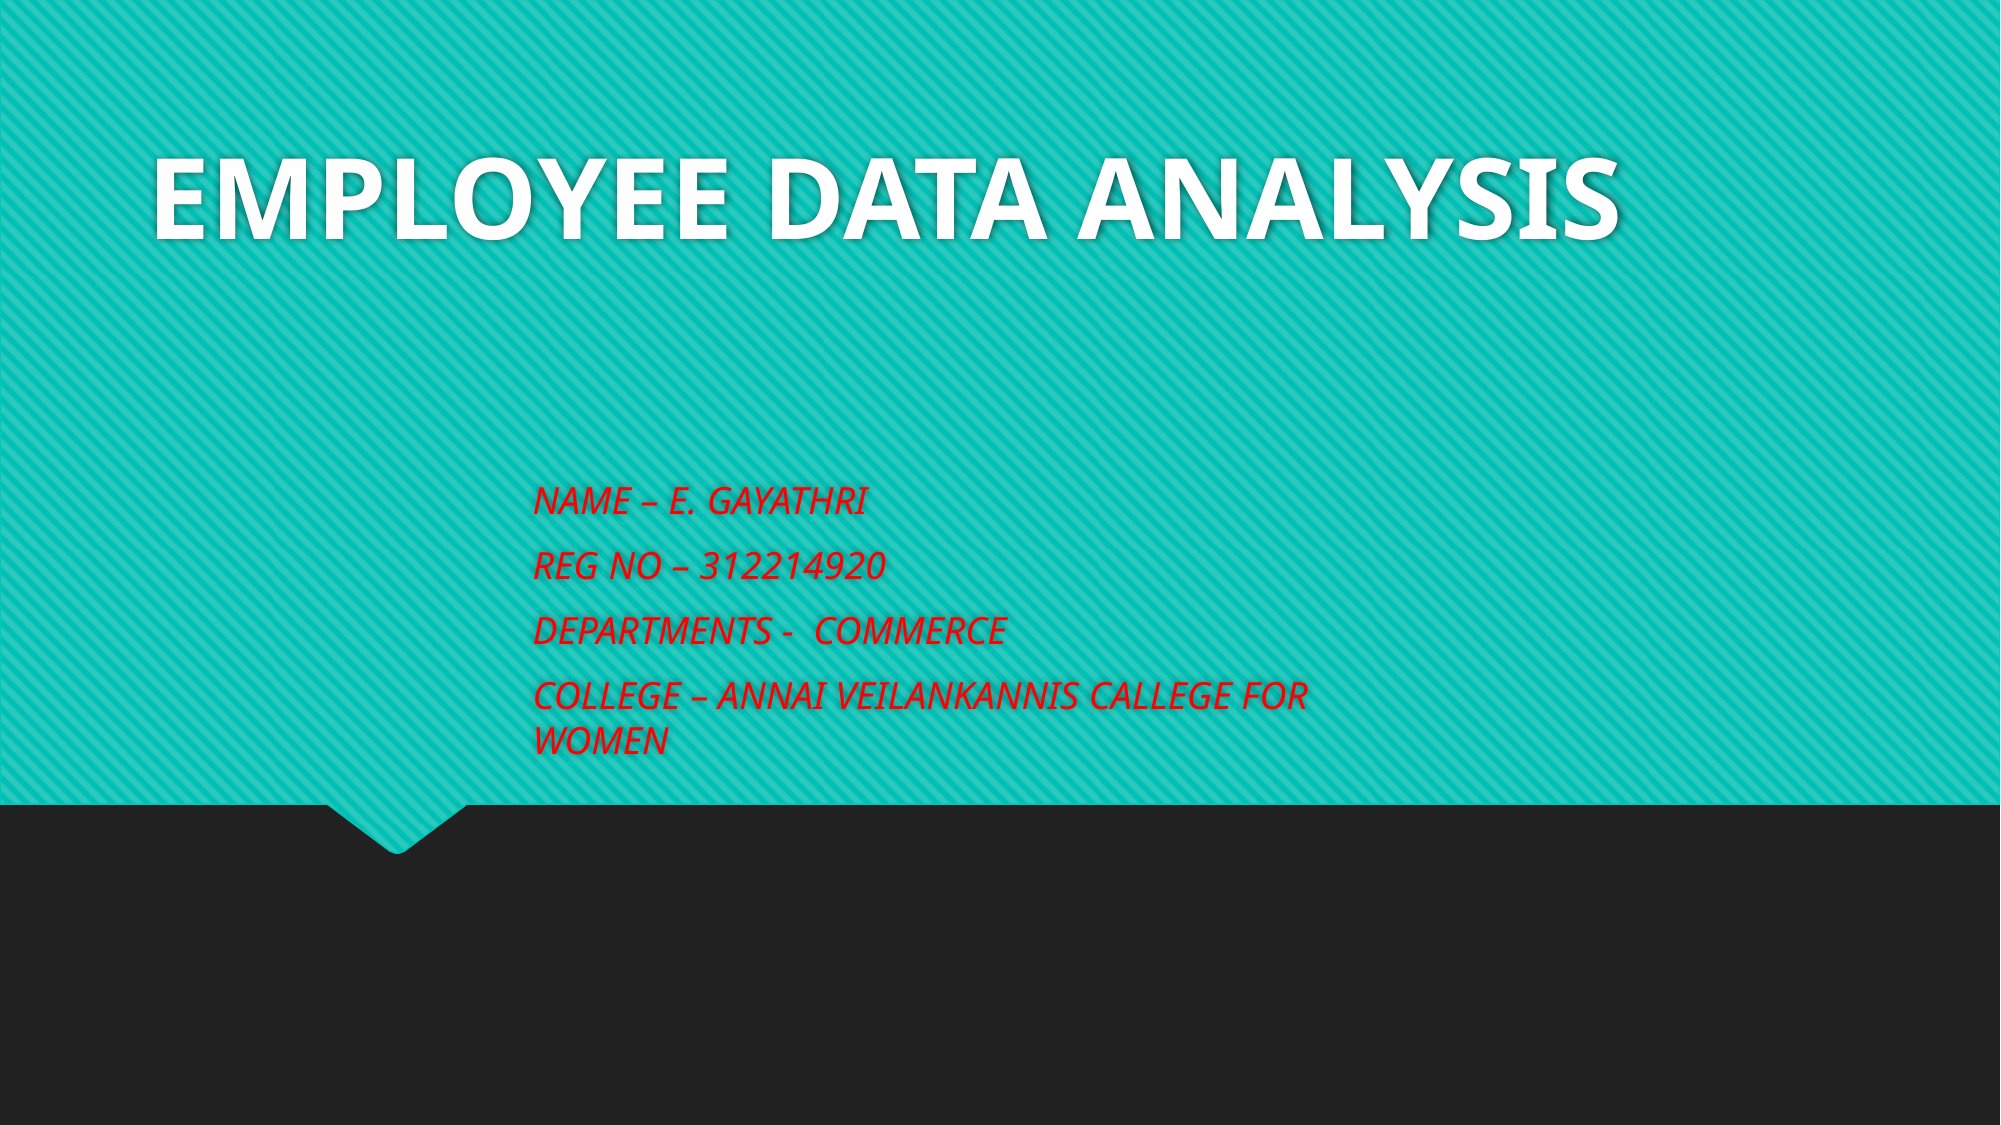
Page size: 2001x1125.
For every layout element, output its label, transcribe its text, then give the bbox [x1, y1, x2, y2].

title EMPLOYEE DATA ANALYSIS [132, 39, 1868, 270]
subtitle NAME – E. GAYATHRI REG NO – 312214920 DEPARTMENTS - COMMERCE COLLEGE – ANNAI VEILANKANNIS CALLEGE FOR WOMEN [517, 469, 1385, 1125]
